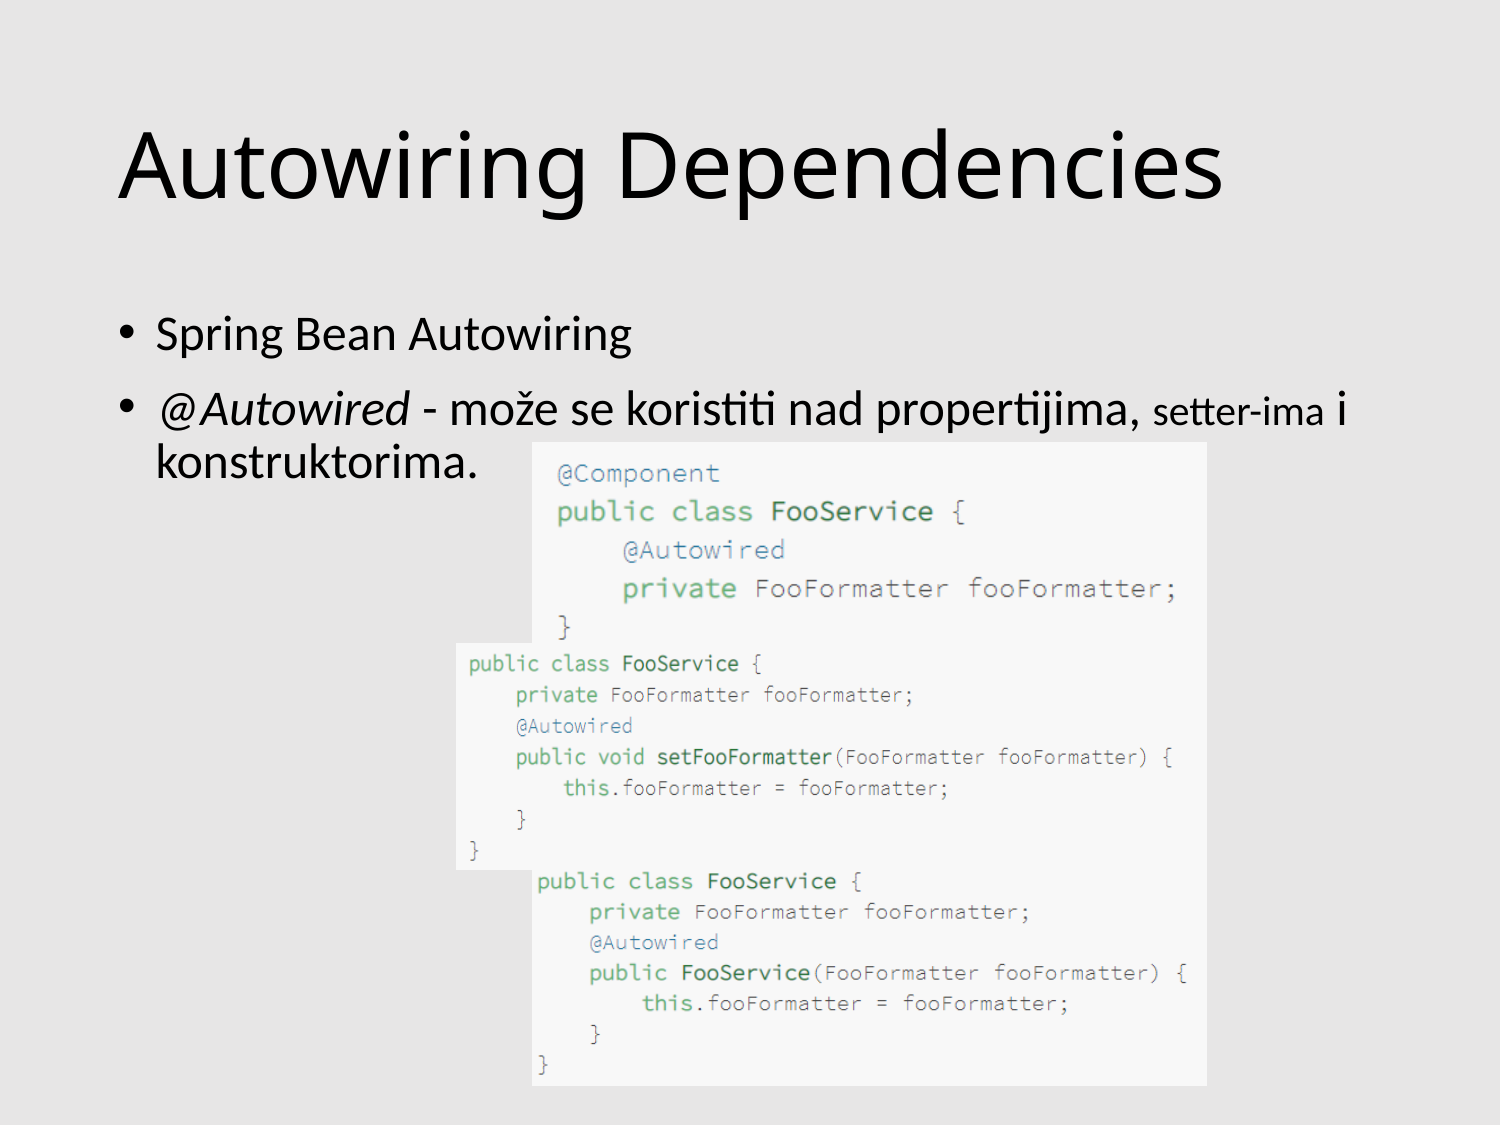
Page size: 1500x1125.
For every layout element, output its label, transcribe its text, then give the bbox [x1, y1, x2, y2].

picture [456, 442, 1207, 1086]
title Autowiring Dependencies [103, 59, 1397, 278]
list Spring Bean Autowiring @Autowired - može se koristiti nad propertijima, setter-ima i konstruktorima. [103, 299, 1397, 1014]
